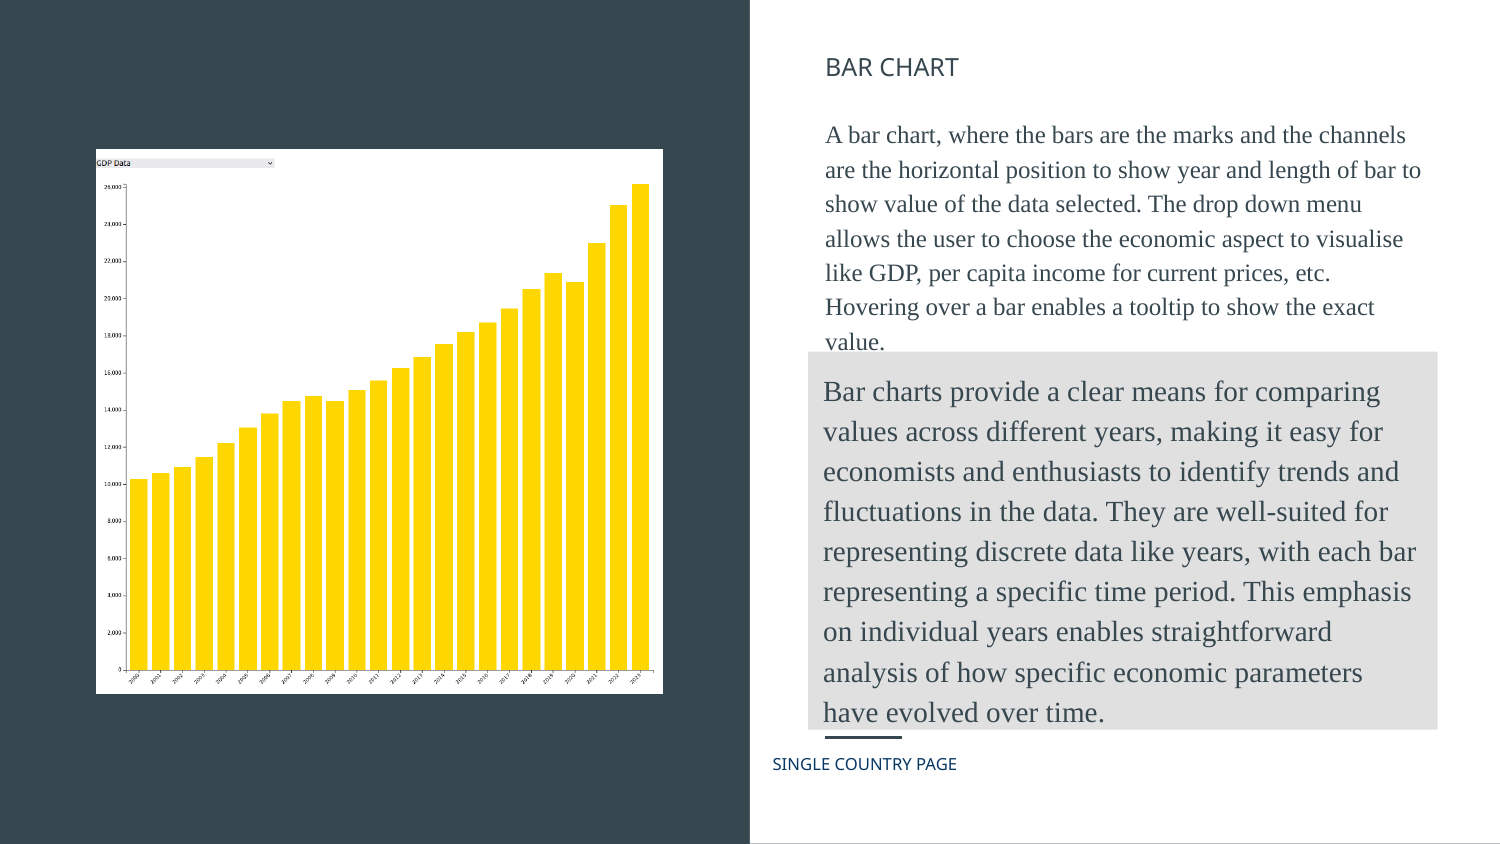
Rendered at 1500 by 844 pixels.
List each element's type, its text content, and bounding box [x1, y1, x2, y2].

list BAR CHART A bar chart, where the bars are the marks and the channels are the horizontal position to show year and length of bar to show value of the data selected. The drop down menu allows the user to choose the economic aspect to visualise like GDP, per capita income for current prices, etc. Hovering over a bar enables a tooltip to show the exact value. [810, 38, 1440, 364]
text_box Bar charts provide a clear means for comparing values across different years, making it easy for economists and enthusiasts to identify trends and fluctuations in the data. They are well-suited for representing discrete data like years, with each bar representing a specific time period. This emphasis on individual years enables straightforward analysis of how specific economic parameters have evolved over time. [808, 351, 1438, 730]
title SINGLE COUNTRY PAGE [750, 737, 980, 790]
picture [96, 149, 663, 695]
